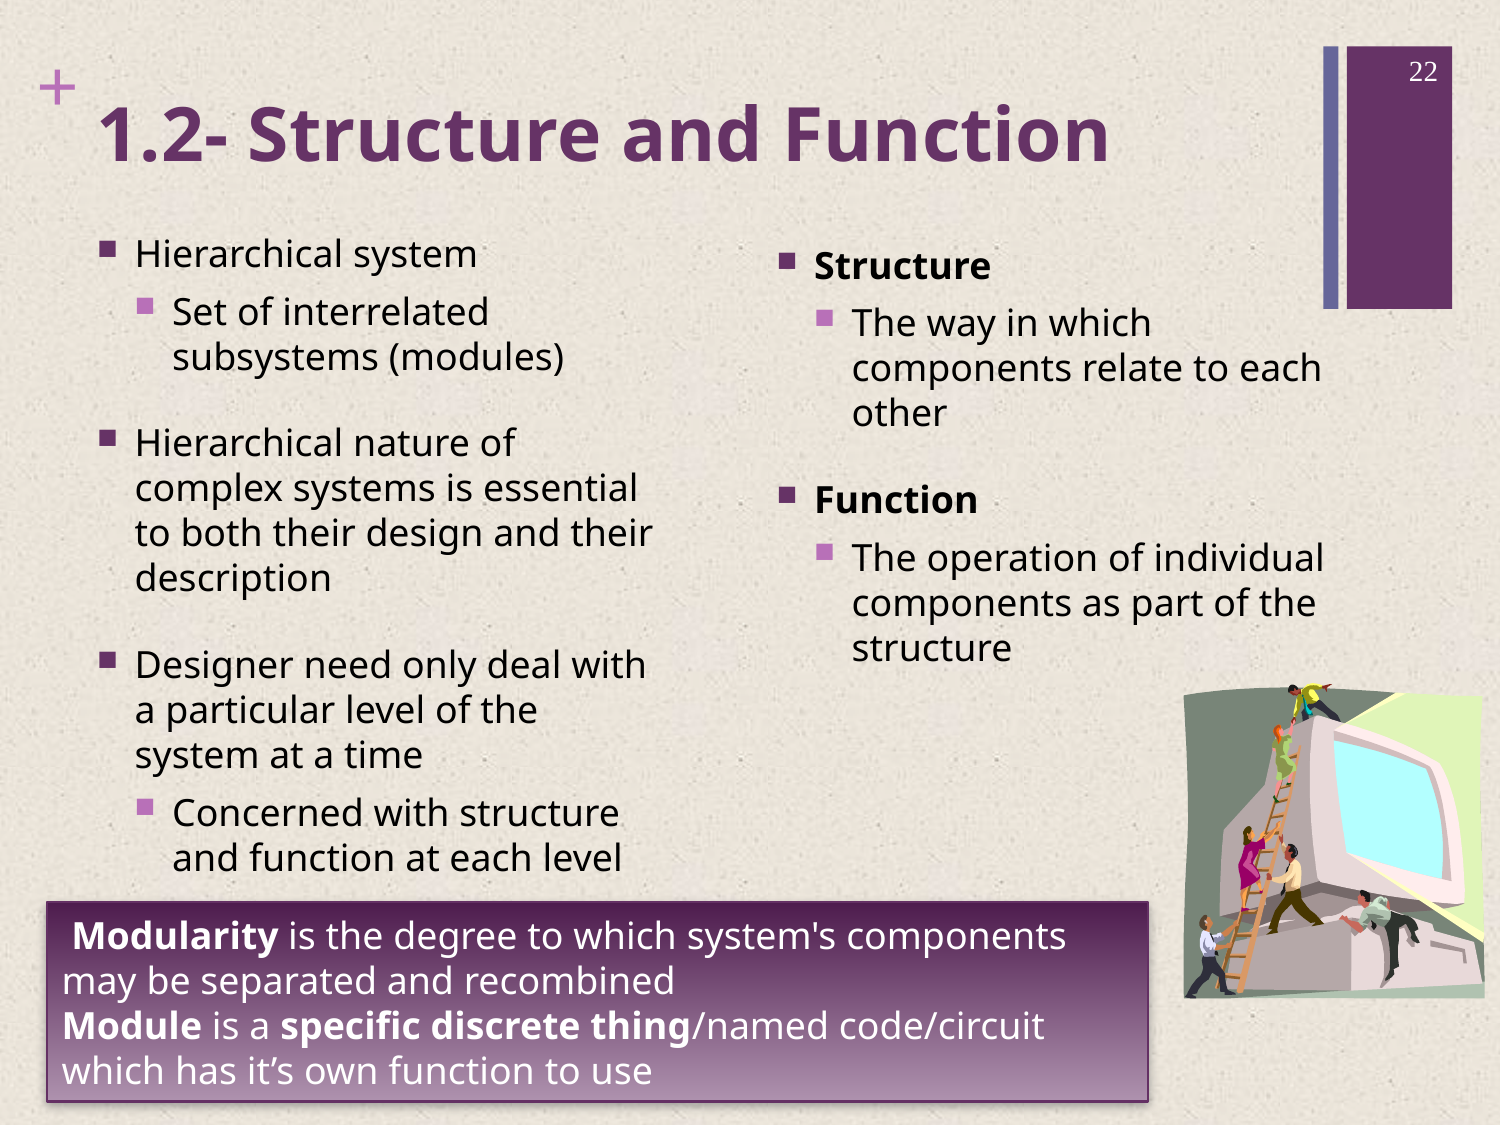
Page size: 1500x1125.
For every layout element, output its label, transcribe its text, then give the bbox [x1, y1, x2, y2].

text_box Modularity is the degree to which system's components may be separated and recombined Module is a specific discrete thing/named code/circuit which has it’s own function to use [46, 901, 1149, 1103]
picture [1183, 679, 1489, 1003]
title 1.2- Structure and Function [81, 79, 1322, 263]
list Structure The way in which components relate to each other Function The operation of individual components as part of the structure [761, 234, 1362, 785]
slide_number 22 [1362, 39, 1454, 100]
list Hierarchical system Set of interrelated subsystems (modules) Hierarchical nature of complex systems is essential to both their design and their description Designer need only deal with a particular level of the system at a time Concerned with structure and function at each level [82, 222, 682, 899]
